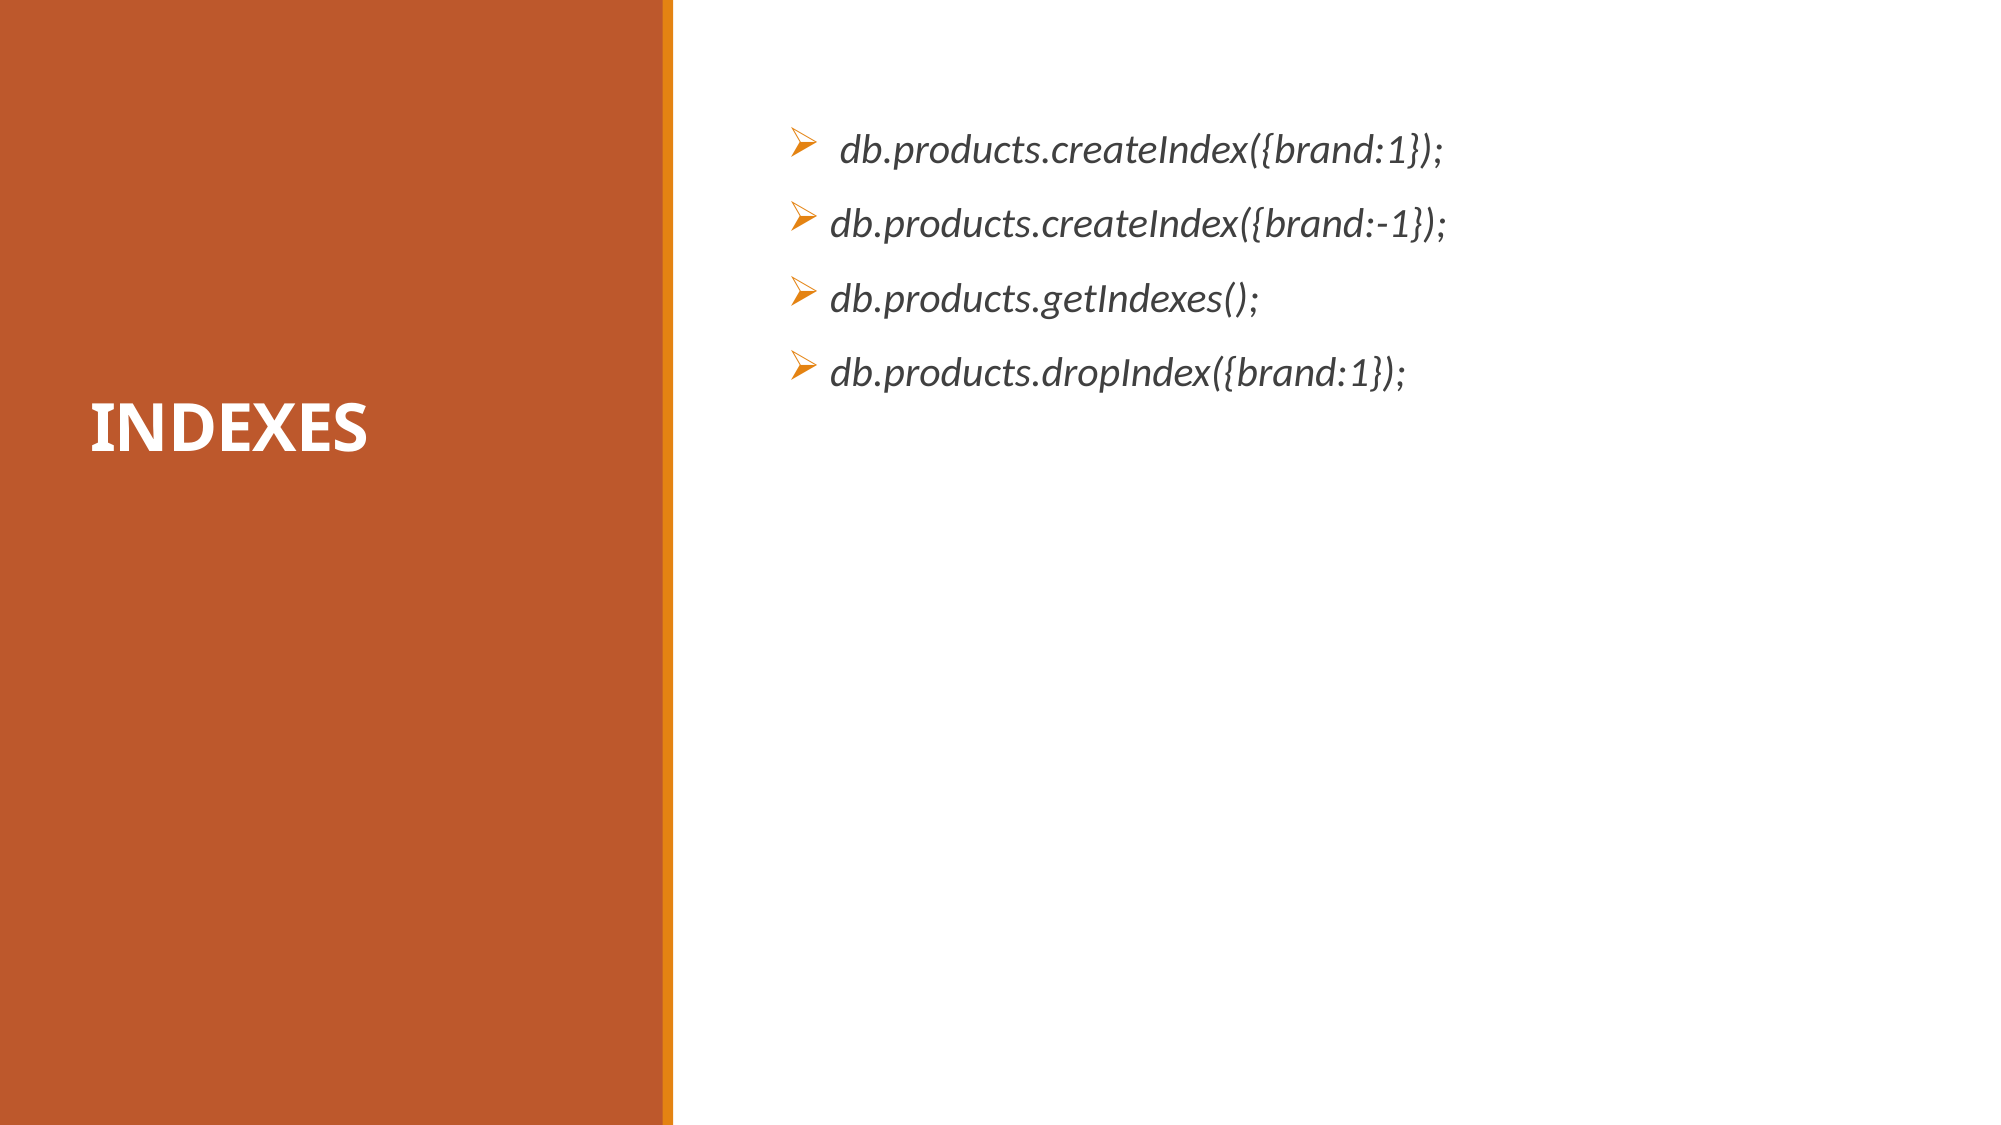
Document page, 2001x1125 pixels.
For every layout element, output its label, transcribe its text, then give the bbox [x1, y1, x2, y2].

list db.products.createIndex({brand:1}); db.products.createIndex({brand:-1}); db.products.getIndexes(); db.products.dropIndex({brand:1}); [787, 120, 1853, 983]
title INDEXES [75, 97, 600, 473]
